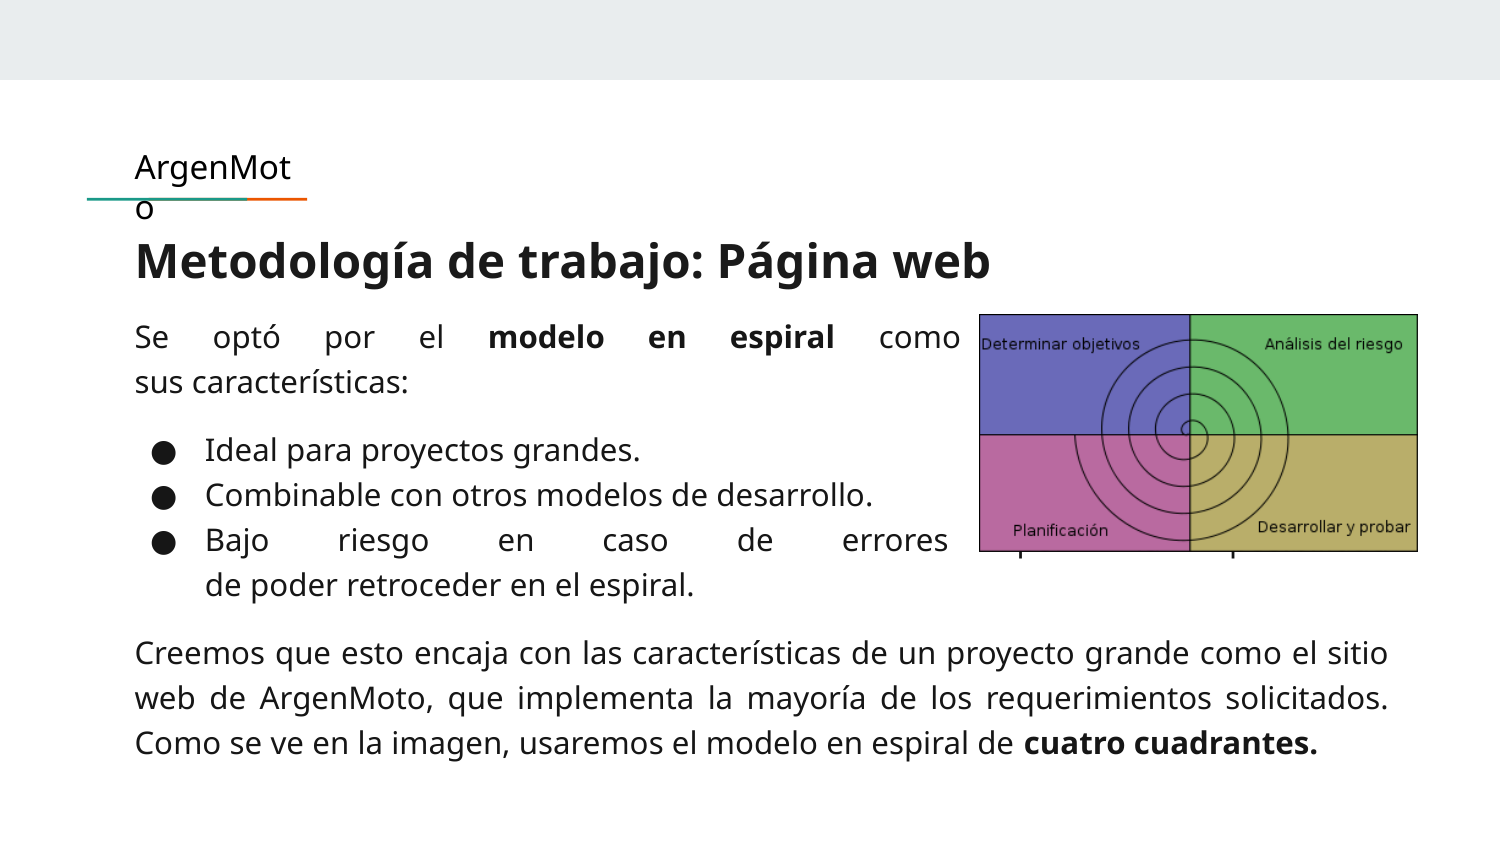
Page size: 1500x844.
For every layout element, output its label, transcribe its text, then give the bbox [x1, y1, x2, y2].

text_box ArgenMoto [119, 130, 324, 216]
title Metodología de trabajo: Página web [119, 216, 1381, 294]
text_box Se optó por el modelo en espiral como ciclo de vida por sus características: Ideal para proyectos grandes. Combinable con otros modelos de desarrollo. Bajo riesgo en caso de errores por la posibilidad de poder retroceder en el espiral. Creemos que esto encaja con las características de un proyecto grande como el sitio web de ArgenMoto, que implementa la mayoría de los requerimientos solicitados. Como se ve en la imagen, usaremos el modelo en espiral de cuatro cuadrantes. [119, 294, 1406, 802]
picture [979, 314, 1419, 552]
